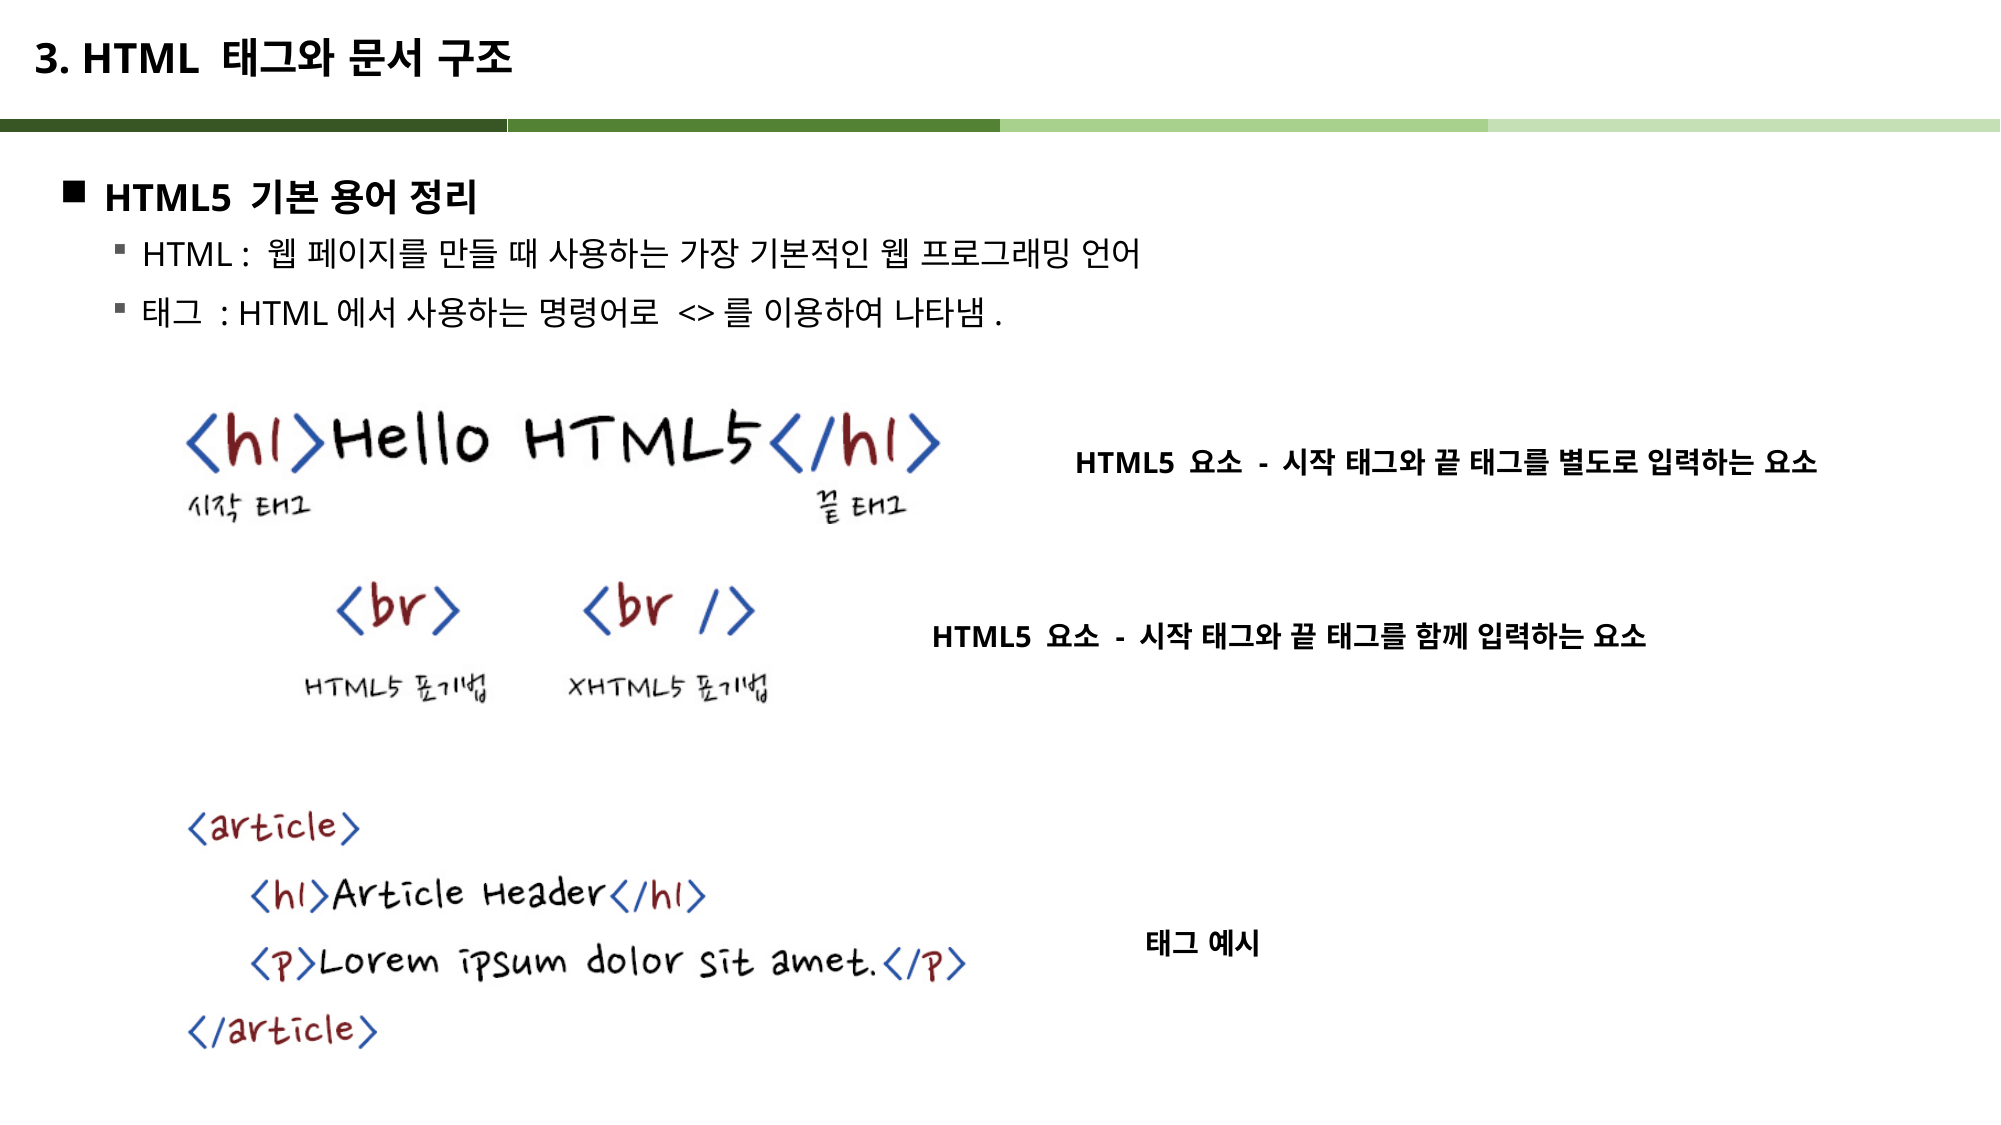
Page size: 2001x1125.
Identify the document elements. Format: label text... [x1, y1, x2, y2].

picture [182, 402, 945, 524]
text_box HTML5 요소 - 시작 태그와 끝 태그를 함께 입력하는 요소 [916, 610, 1663, 661]
picture [182, 809, 972, 1052]
picture [299, 576, 776, 705]
text_box HTML : 웹 페이지를 만들 때 사용하는 가장 기본적인 웹 프로그래밍 언어 태그 : HTML에서 사용하는 명령어로 <>를 이용하여 나타냄. [53, 226, 1917, 457]
list HTML5 기본 용어 정리 [44, 144, 1917, 218]
text_box 태그 예시 [1131, 918, 1278, 969]
title 3. HTML 태그와 문서 구조 [19, 26, 1260, 94]
text_box HTML5 요소 - 시작 태그와 끝 태그를 별도로 입력하는 요소 [1060, 457, 1834, 487]
